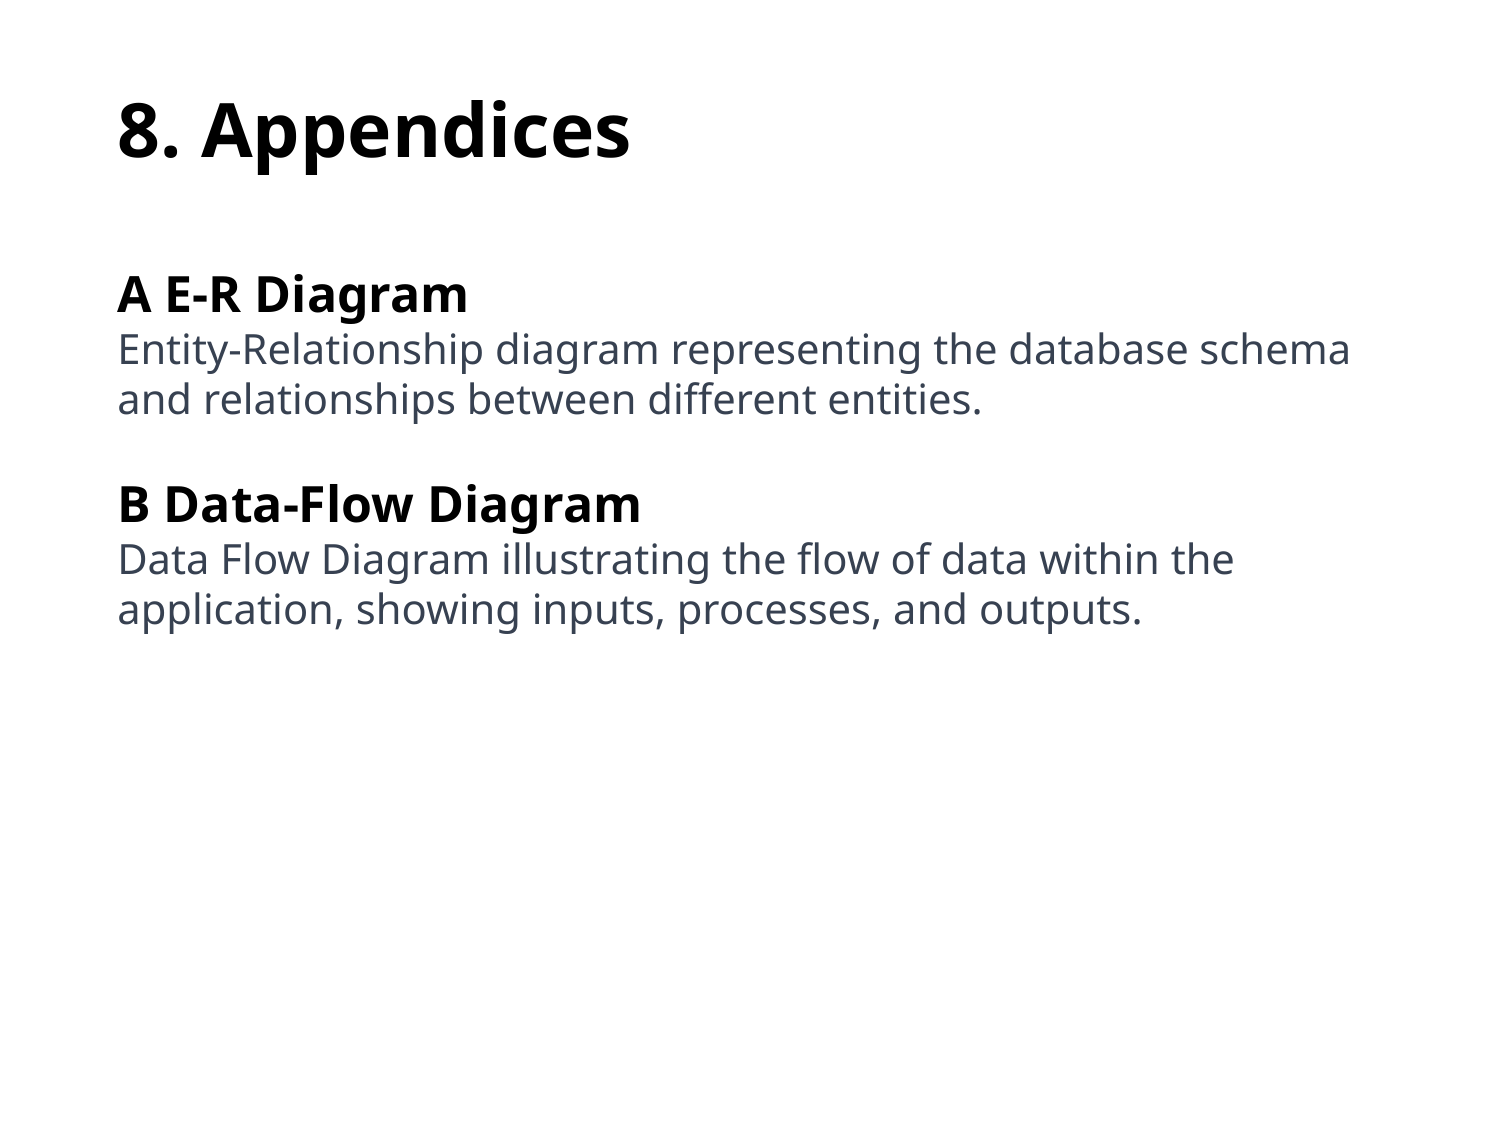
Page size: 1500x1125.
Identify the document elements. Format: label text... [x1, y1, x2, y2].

text_box 8. Appendices A E-R Diagram Entity-Relationship diagram representing the database schema and relationships between different entities. B Data-Flow Diagram Data Flow Diagram illustrating the flow of data within the application, showing inputs, processes, and outputs. [102, 75, 1390, 640]
